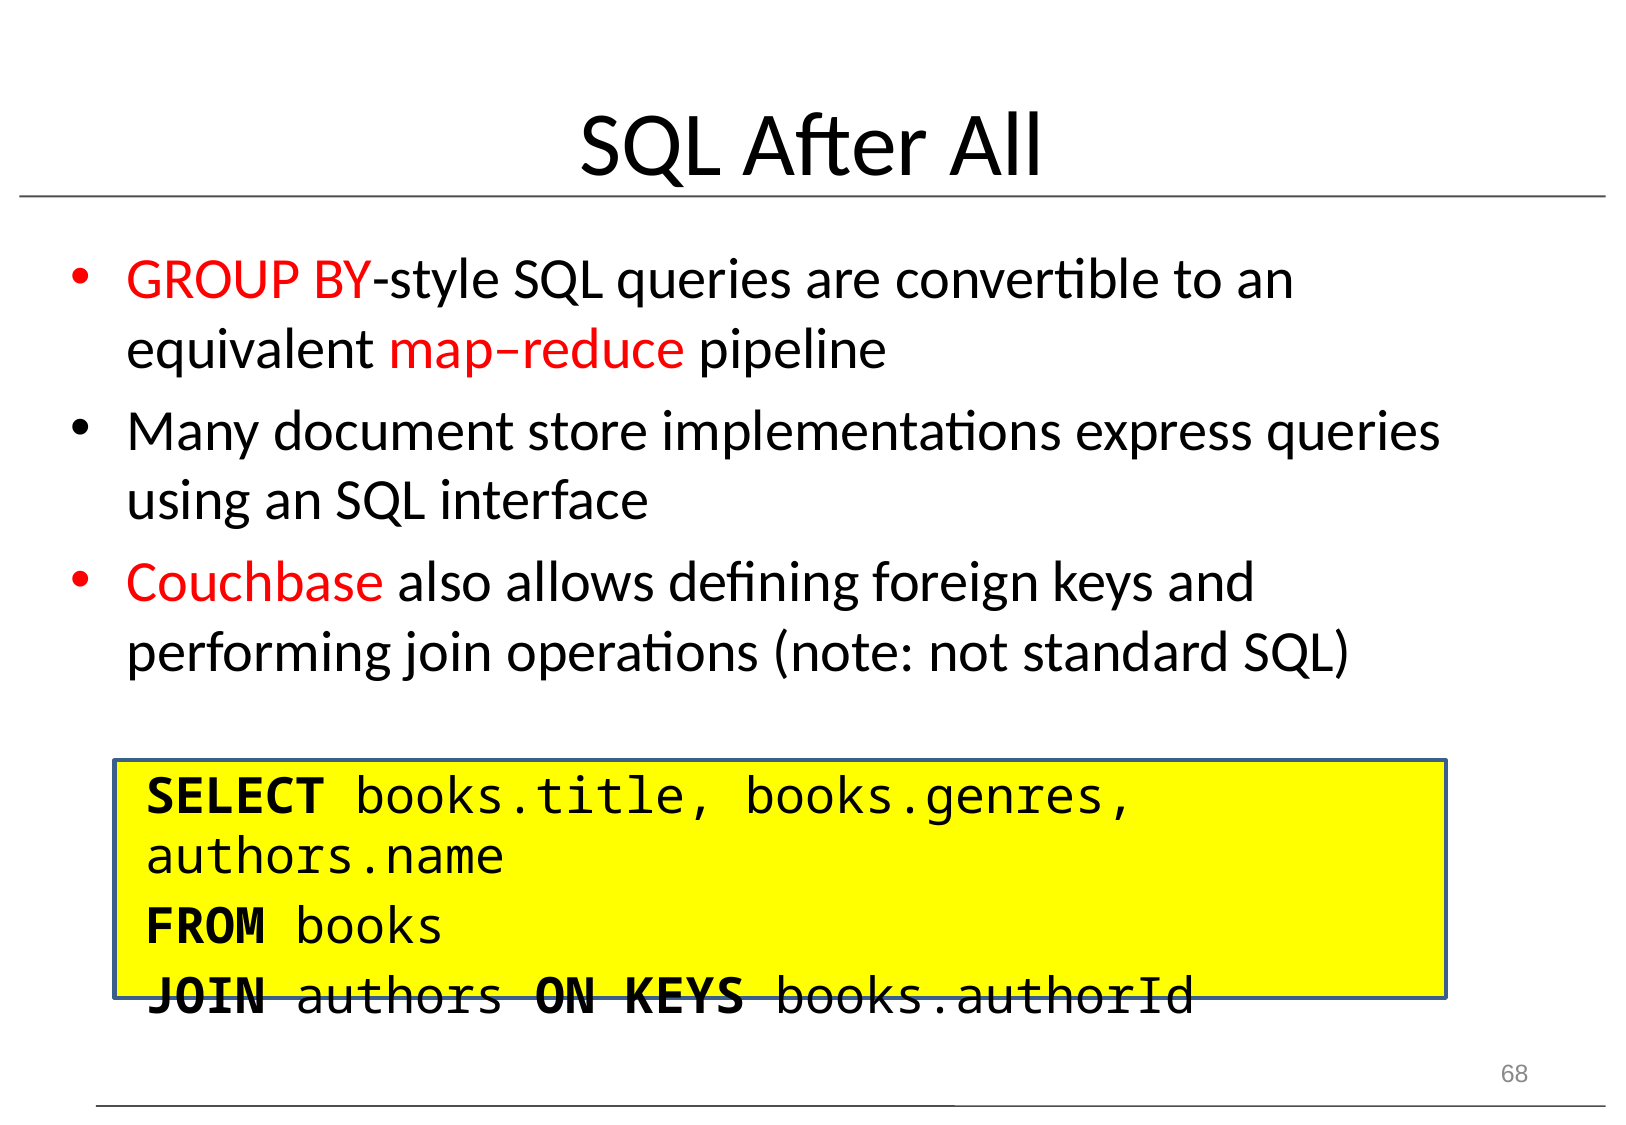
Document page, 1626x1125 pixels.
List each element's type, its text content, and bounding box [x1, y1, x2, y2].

title SQL After All [81, 45, 1544, 233]
list GROUP BY-style SQL queries are convertible to an equivalent map–reduce pipeline Many document store implementations express queries using an SQL interface Couchbase also allows defining foreign keys and performing join operations (note: not standard SQL) SELECT books.title, books.genres, authors.name FROM books JOIN authors ON KEYS books.authorId [55, 232, 1518, 975]
text_box [112, 975, 1448, 1000]
slide_number 68 [1164, 1042, 1544, 1103]
